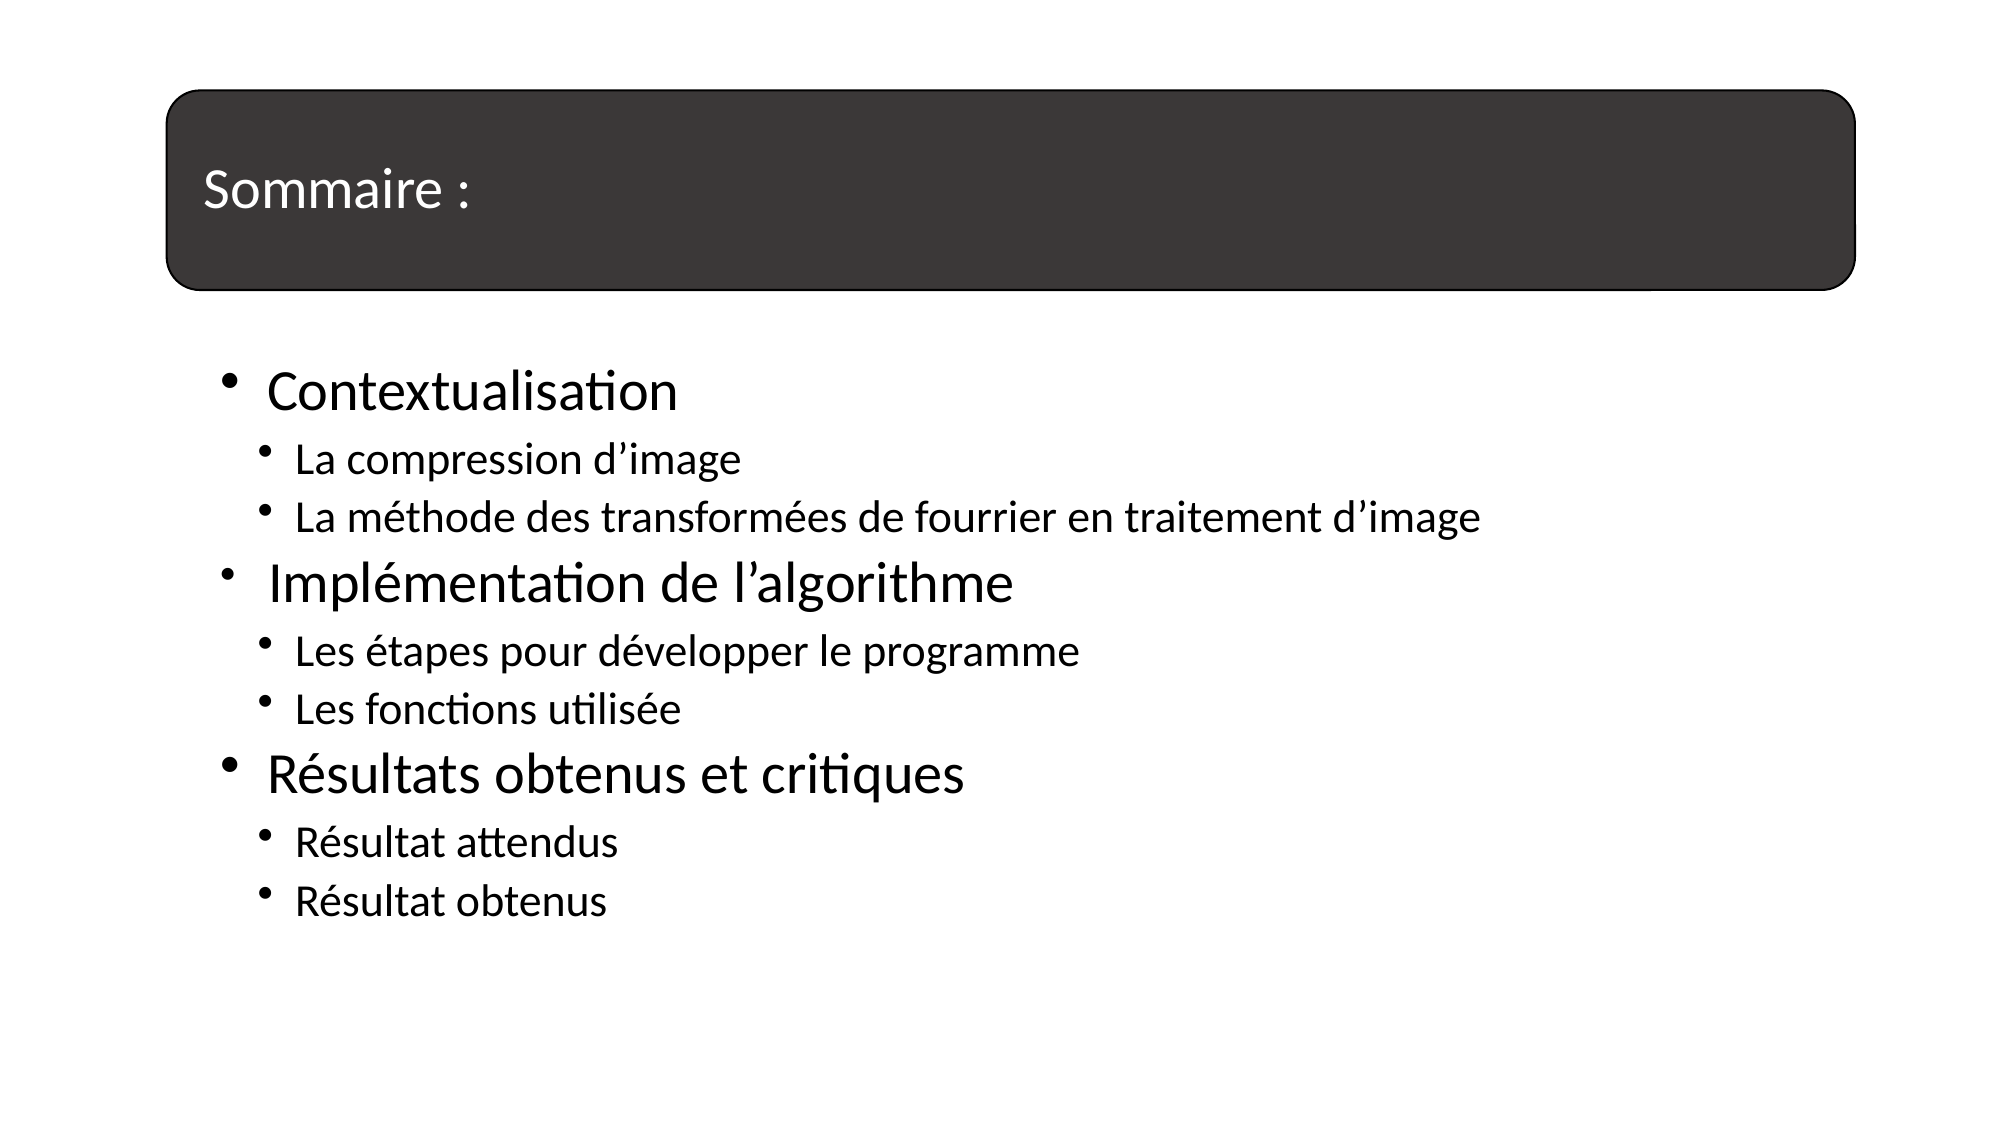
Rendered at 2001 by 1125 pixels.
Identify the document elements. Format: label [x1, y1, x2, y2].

text_box [166, 79, 1855, 1014]
